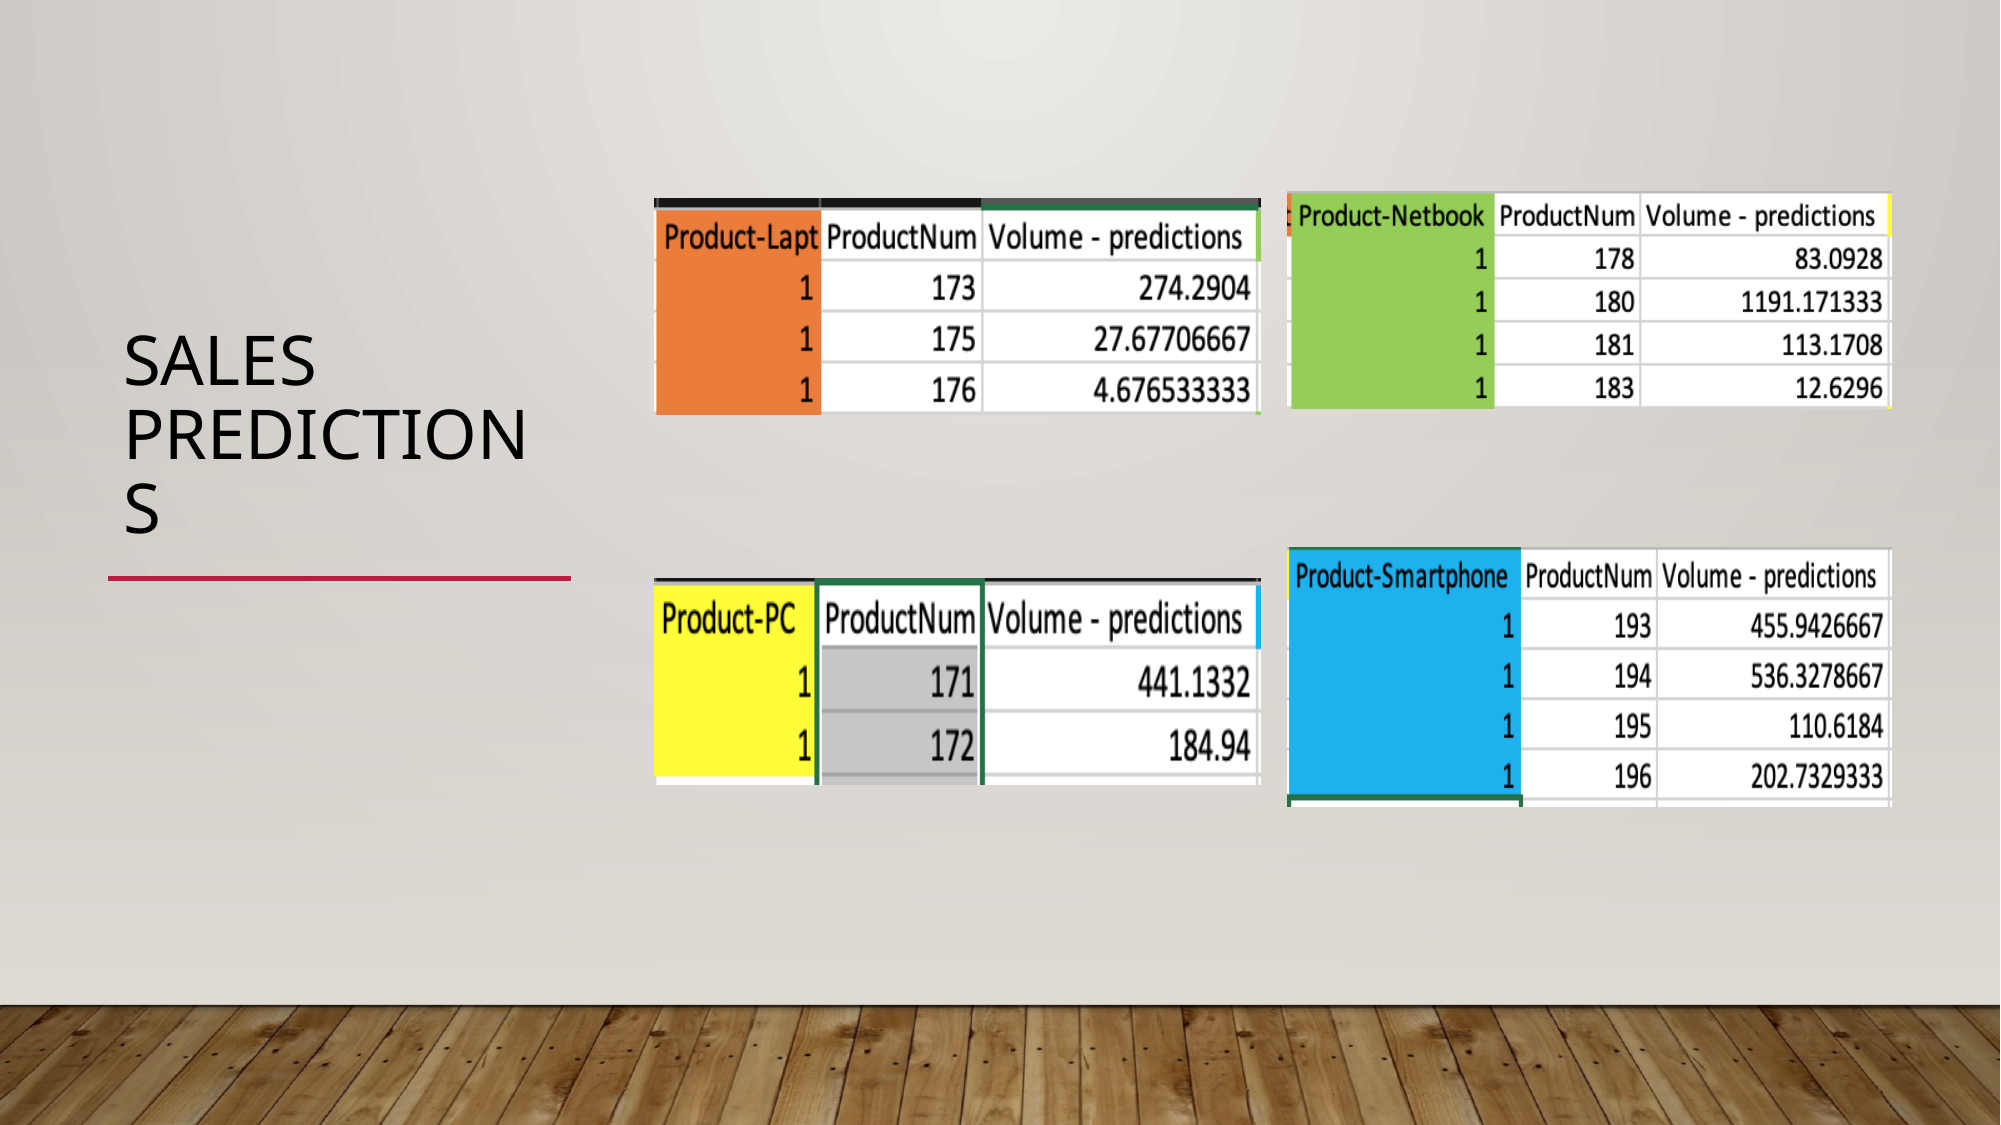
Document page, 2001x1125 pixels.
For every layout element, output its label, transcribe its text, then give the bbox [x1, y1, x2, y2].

picture [0, 1006, 2000, 1125]
title Sales Predictions [108, 241, 572, 549]
picture [654, 198, 1261, 416]
text_box [0, 330, 2000, 1004]
picture [1286, 191, 1893, 409]
text_box [0, 0, 2000, 330]
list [654, 578, 1261, 785]
picture [1286, 547, 1893, 808]
